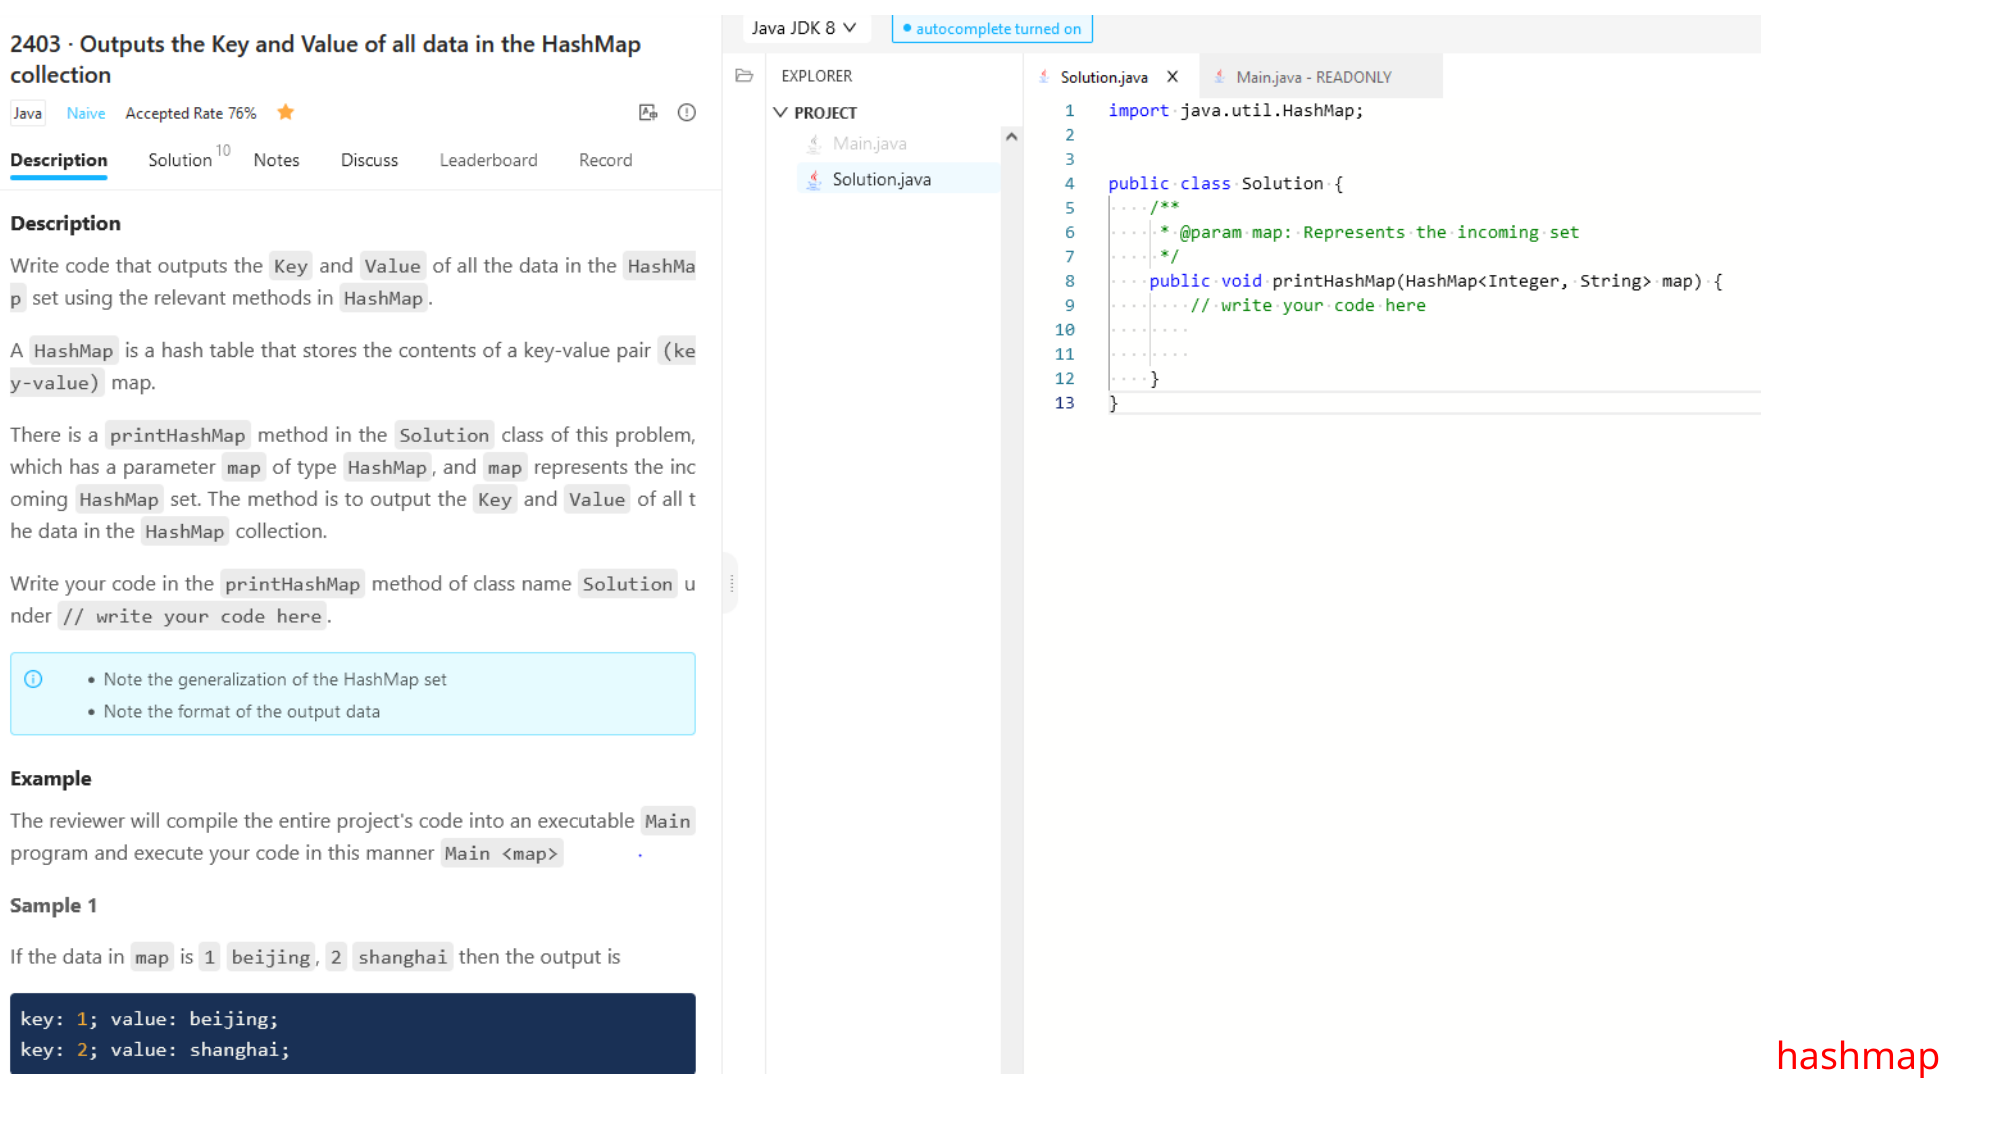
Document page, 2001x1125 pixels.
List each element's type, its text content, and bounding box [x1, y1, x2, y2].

text_box hashmap [1761, 1024, 2000, 1085]
picture [0, 15, 1761, 1074]
